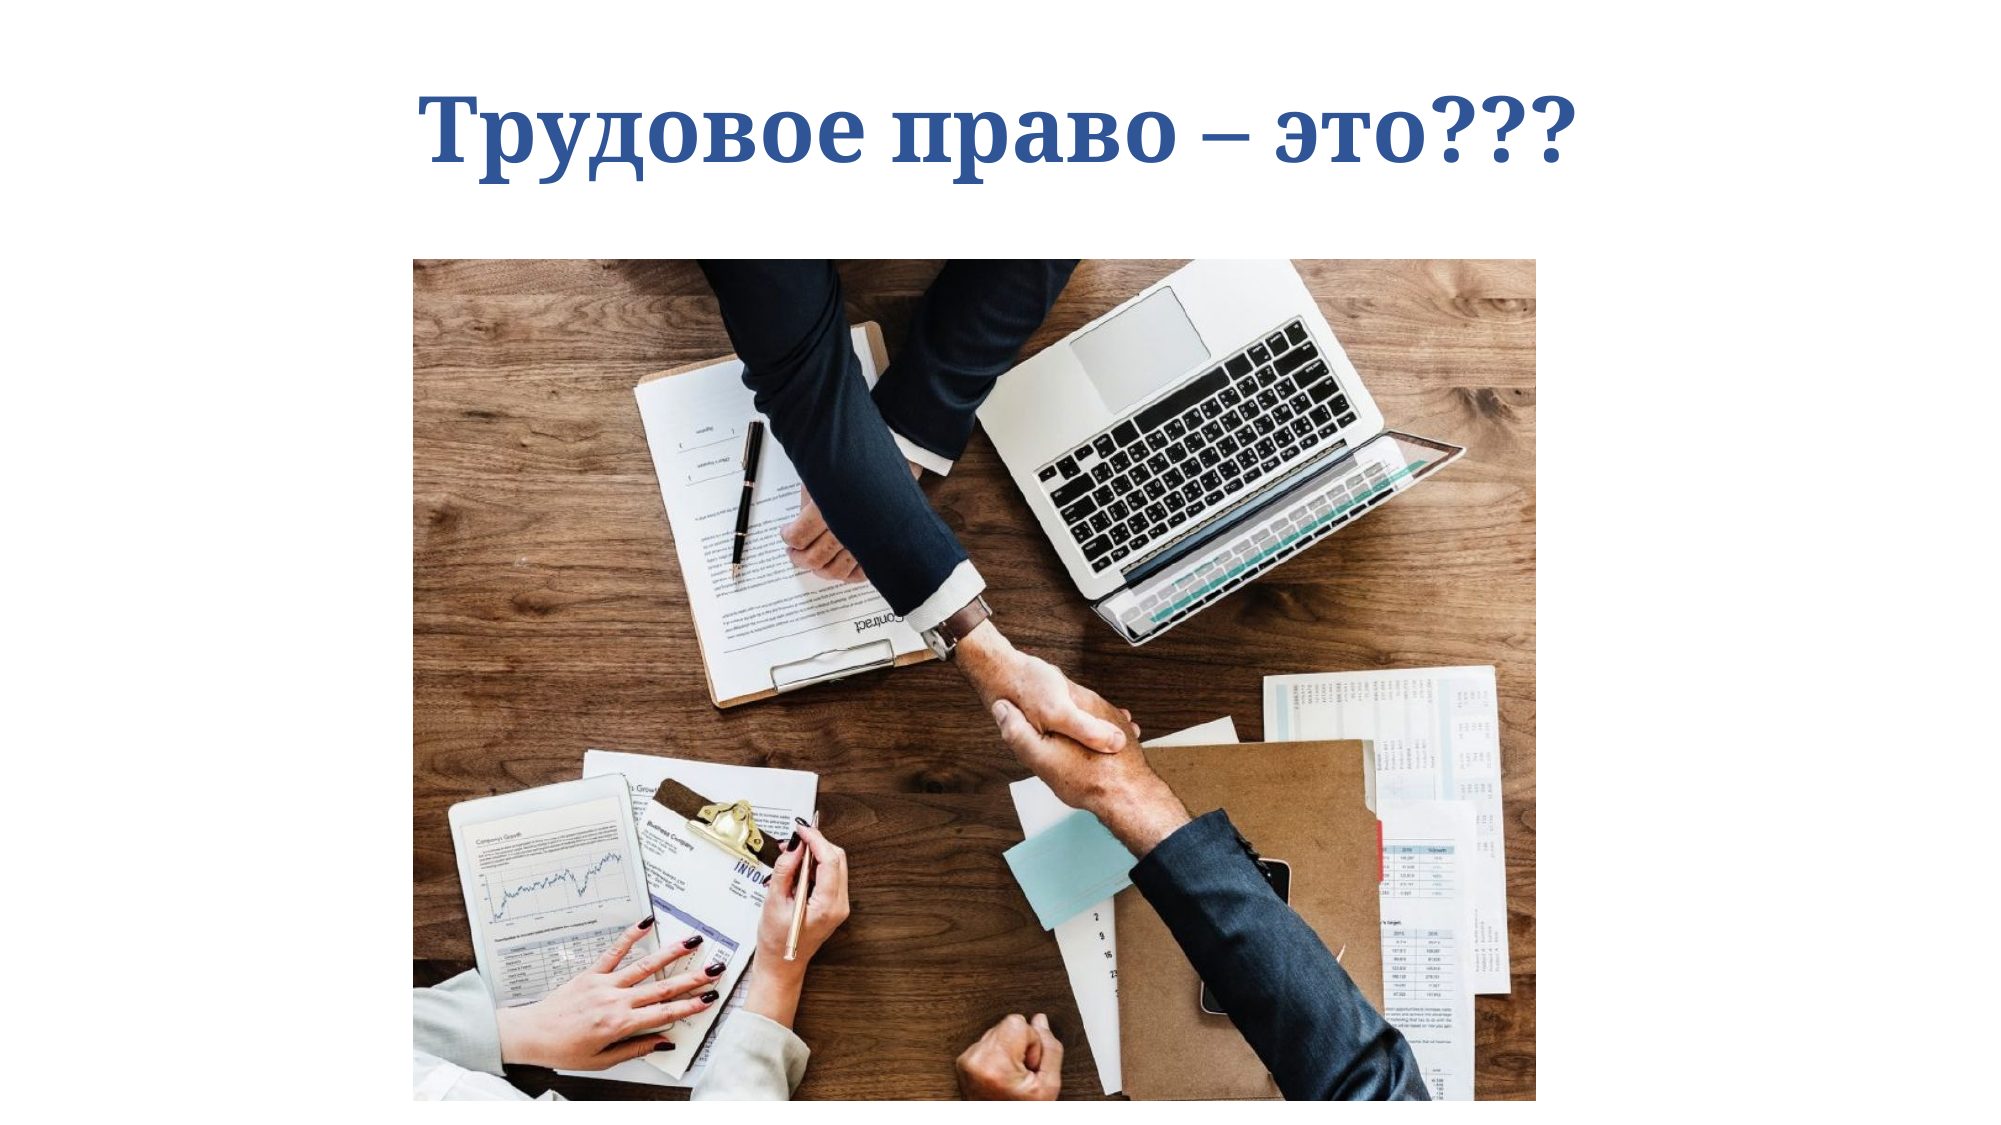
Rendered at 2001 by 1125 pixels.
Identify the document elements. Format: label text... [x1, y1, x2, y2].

title Трудовое право – это??? [137, 24, 1863, 242]
picture [413, 259, 1536, 1101]
